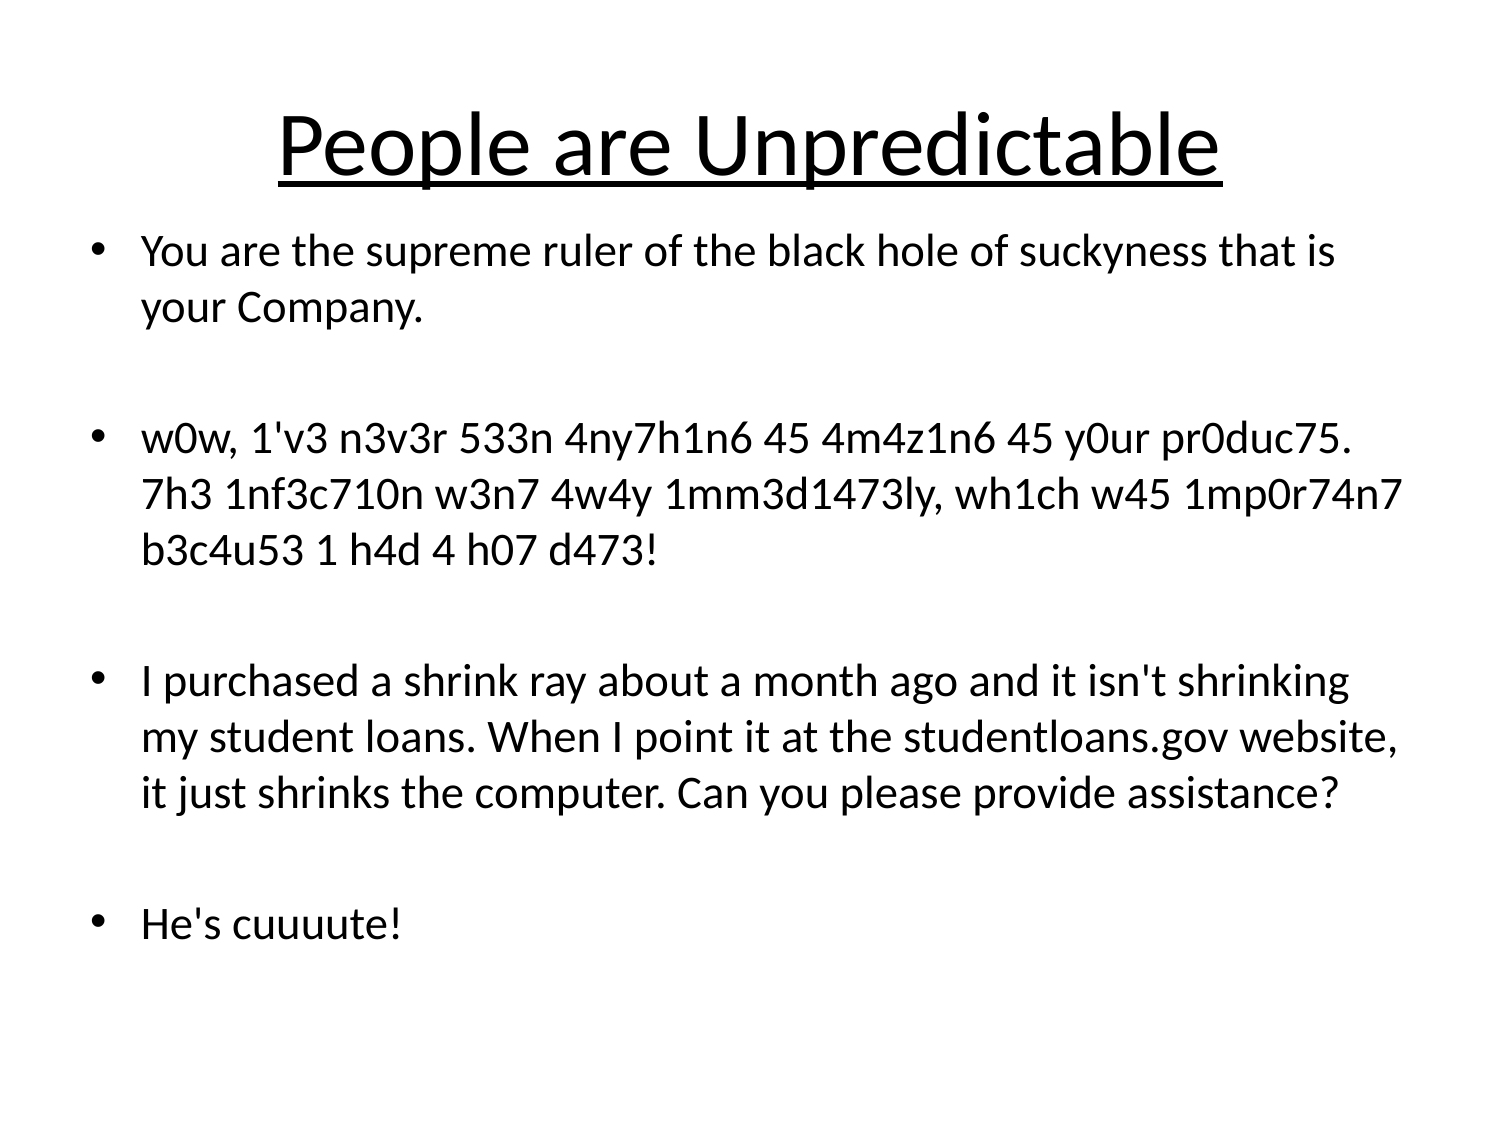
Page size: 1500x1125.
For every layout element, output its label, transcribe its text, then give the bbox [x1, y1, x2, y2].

title People are Unpredictable [75, 45, 1425, 212]
list You are the supreme ruler of the black hole of suckyness that is your Company. w0w, 1'v3 n3v3r 533n 4ny7h1n6 45 4m4z1n6 45 y0ur pr0duc75. 7h3 1nf3c710n w3n7 4w4y 1mm3d1473ly, wh1ch w45 1mp0r74n7 b3c4u53 1 h4d 4 h07 d473! I purchased a shrink ray about a month ago and it isn't shrinking my student loans. When I point it at the studentloans.gov website, it just shrinks the computer. Can you please provide assistance? He's cuuuute! [75, 212, 1425, 1005]
